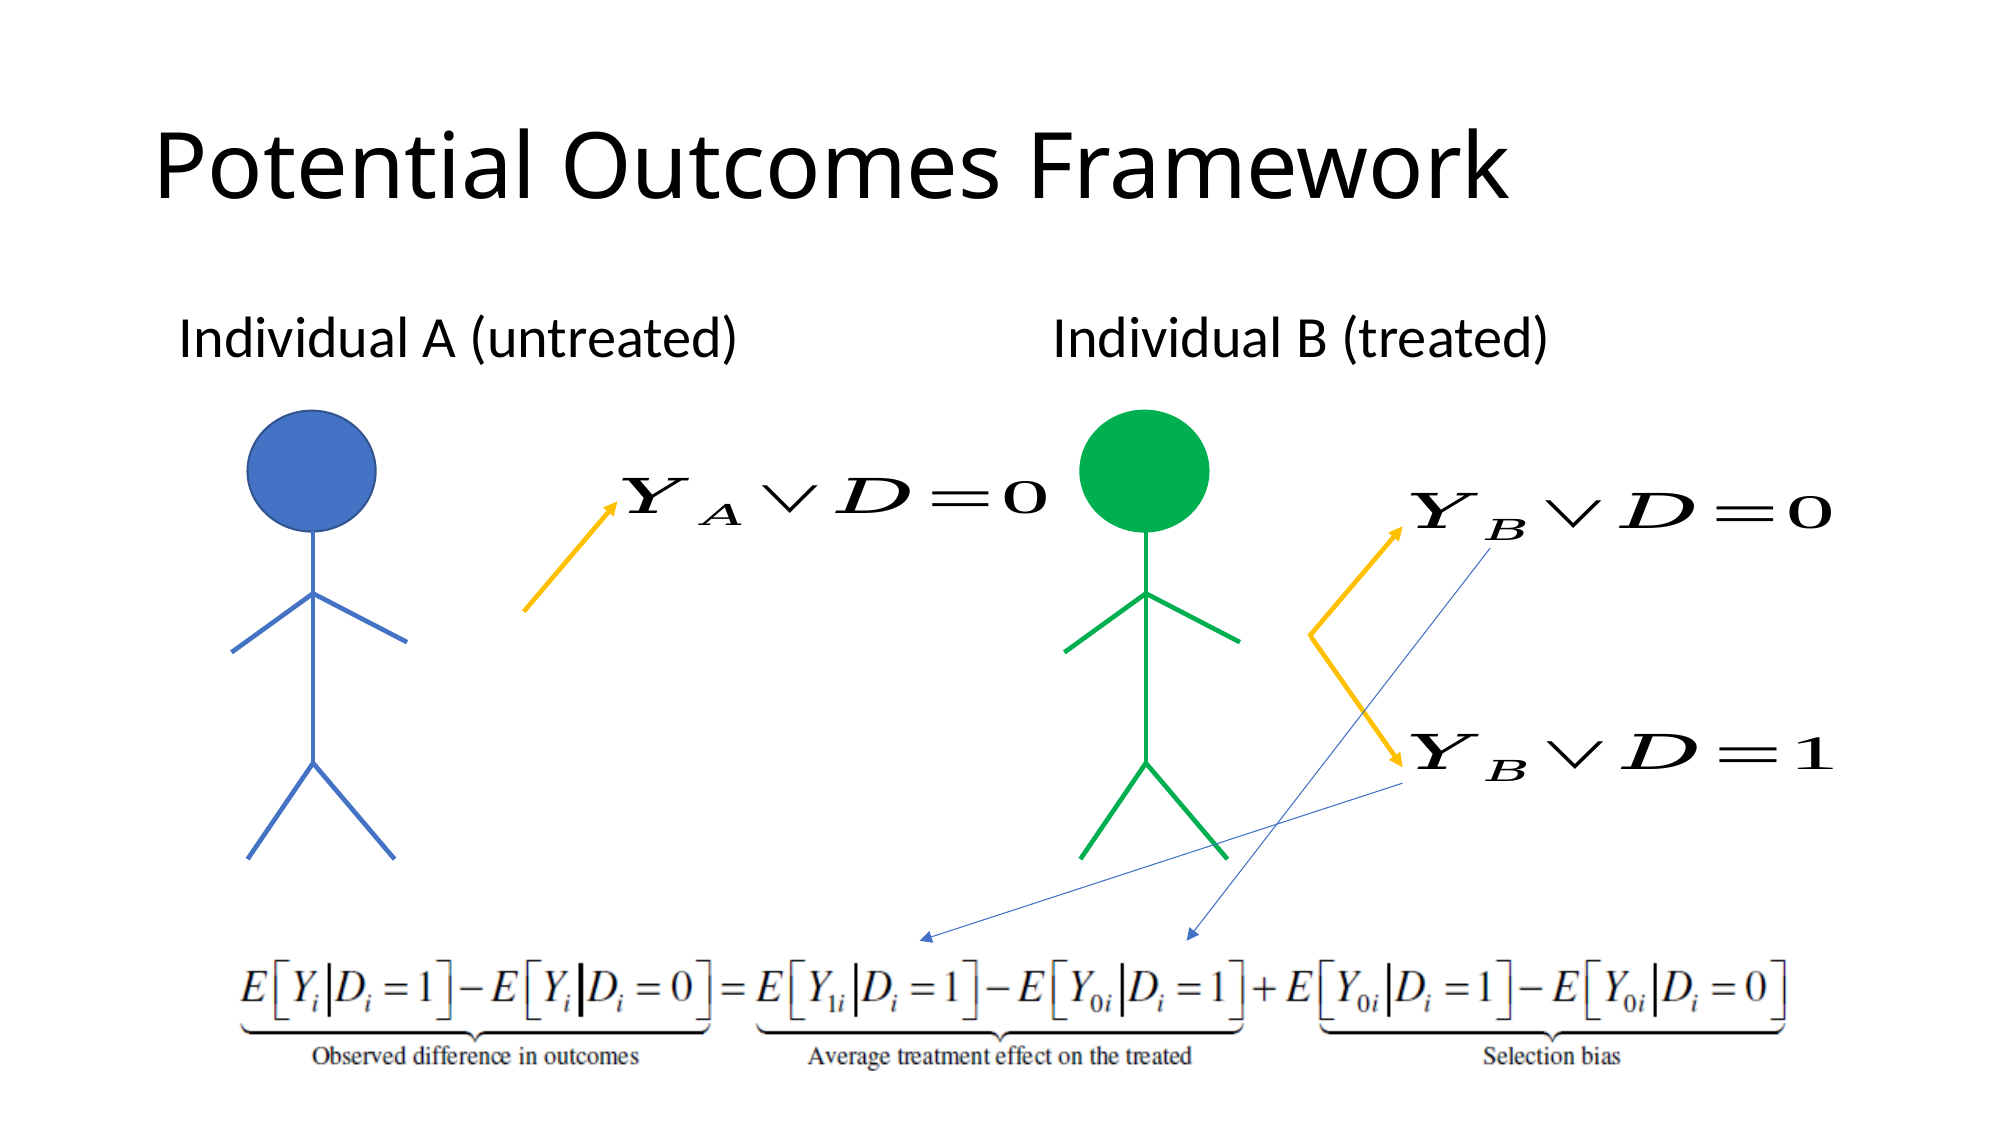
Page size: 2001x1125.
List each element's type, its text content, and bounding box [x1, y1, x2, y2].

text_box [919, 783, 1403, 941]
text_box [231, 410, 408, 860]
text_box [523, 501, 618, 612]
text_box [1308, 526, 1403, 547]
title Potential Outcomes Framework [137, 59, 1863, 278]
picture [212, 908, 1840, 1099]
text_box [1064, 410, 1240, 783]
list Individual A (untreated) Individual B (treated) [137, 299, 1863, 1014]
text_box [1186, 547, 1491, 941]
